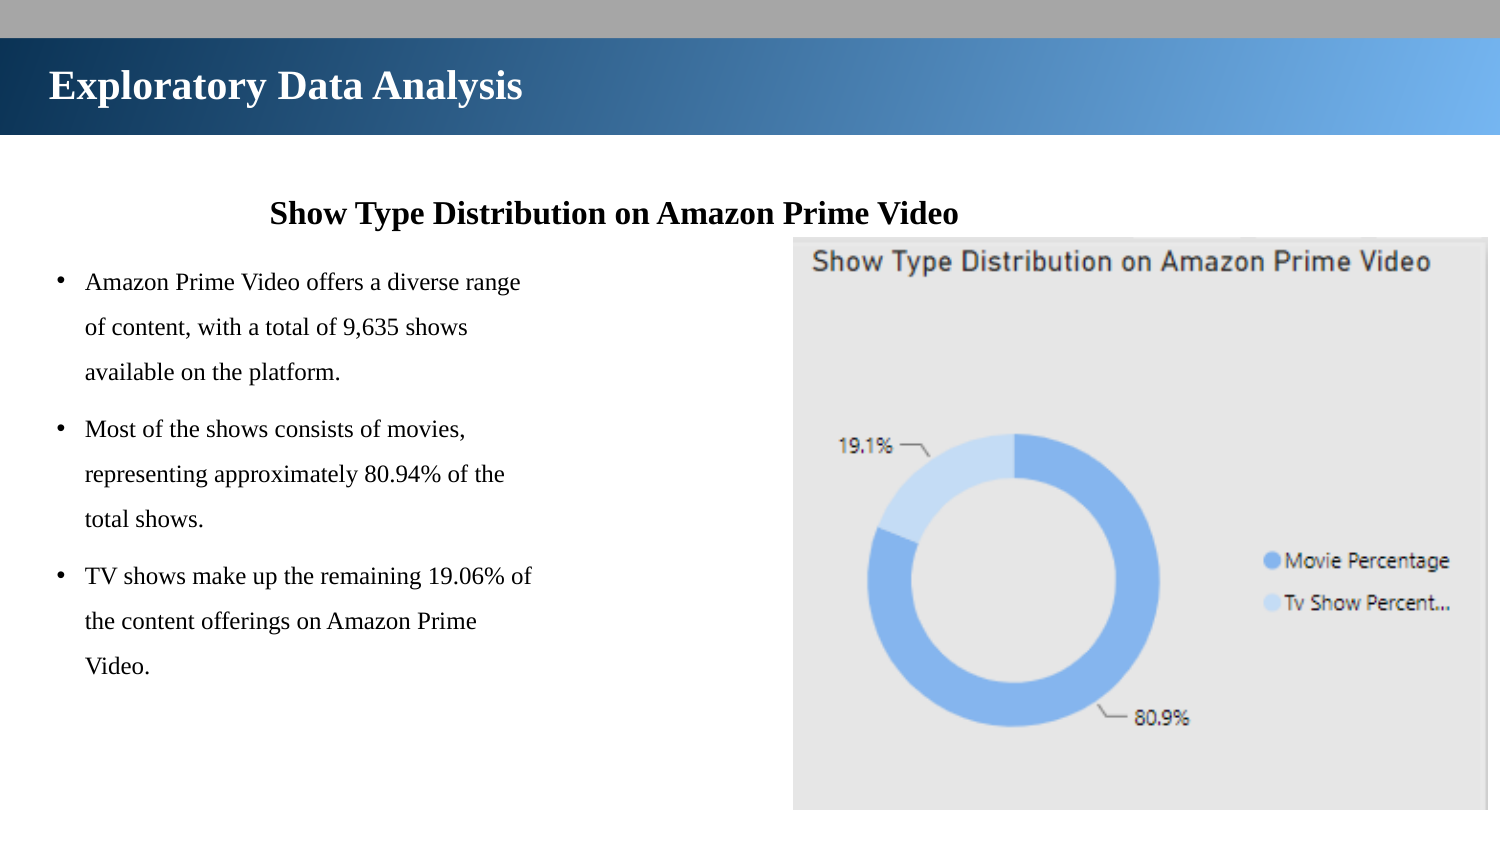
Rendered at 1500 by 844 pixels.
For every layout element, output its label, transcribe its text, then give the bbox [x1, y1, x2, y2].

text_box [0, 0, 1500, 39]
text_box Amazon Prime Video offers a diverse range of content, with a total of 9,635 shows available on the platform. Most of the shows consists of movies, representing approximately 80.94% of the total shows. TV shows make up the remaining 19.06% of the content offerings on Amazon Prime Video. [41, 235, 562, 695]
picture [793, 236, 1489, 810]
text_box [0, 39, 1500, 135]
text_box Show Type Distribution on Amazon Prime Video [165, 136, 989, 246]
text_box Exploratory Data Analysis [33, 43, 1439, 174]
